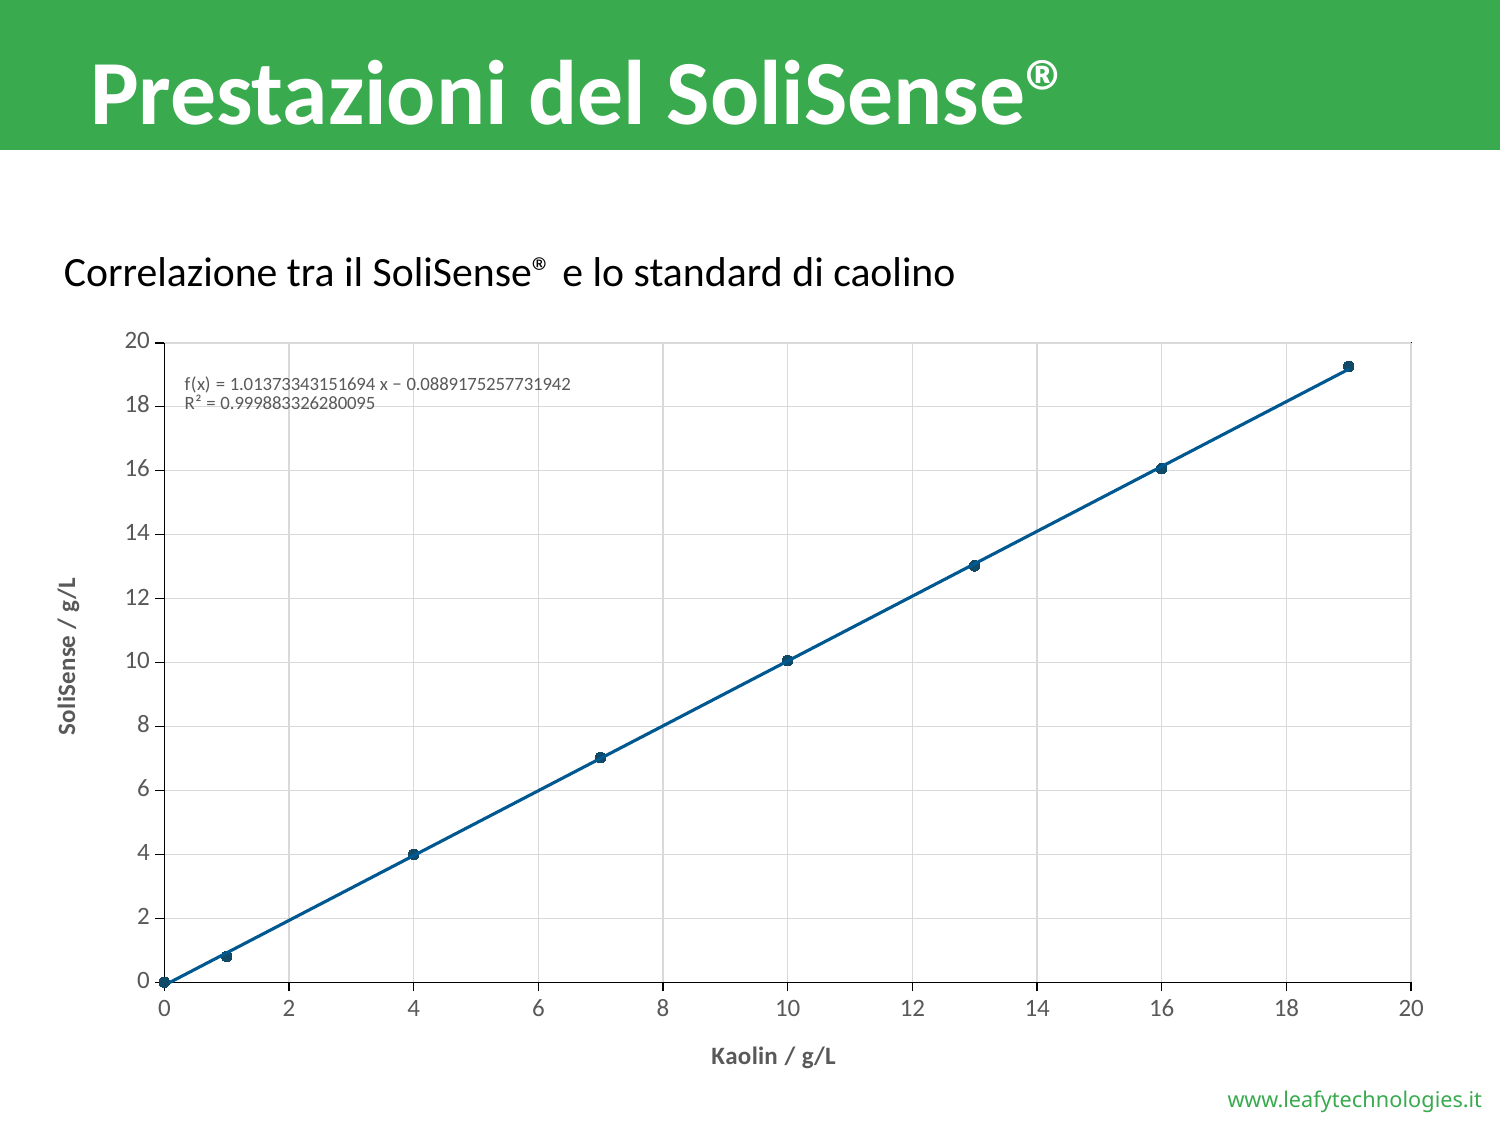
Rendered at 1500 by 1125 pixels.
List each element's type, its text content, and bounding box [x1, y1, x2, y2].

text_box Correlazione tra il SoliSense® e lo standard di caolino [49, 212, 1451, 303]
title Prestazioni del SoliSense® [75, 24, 1413, 150]
chart [29, 314, 1453, 1104]
